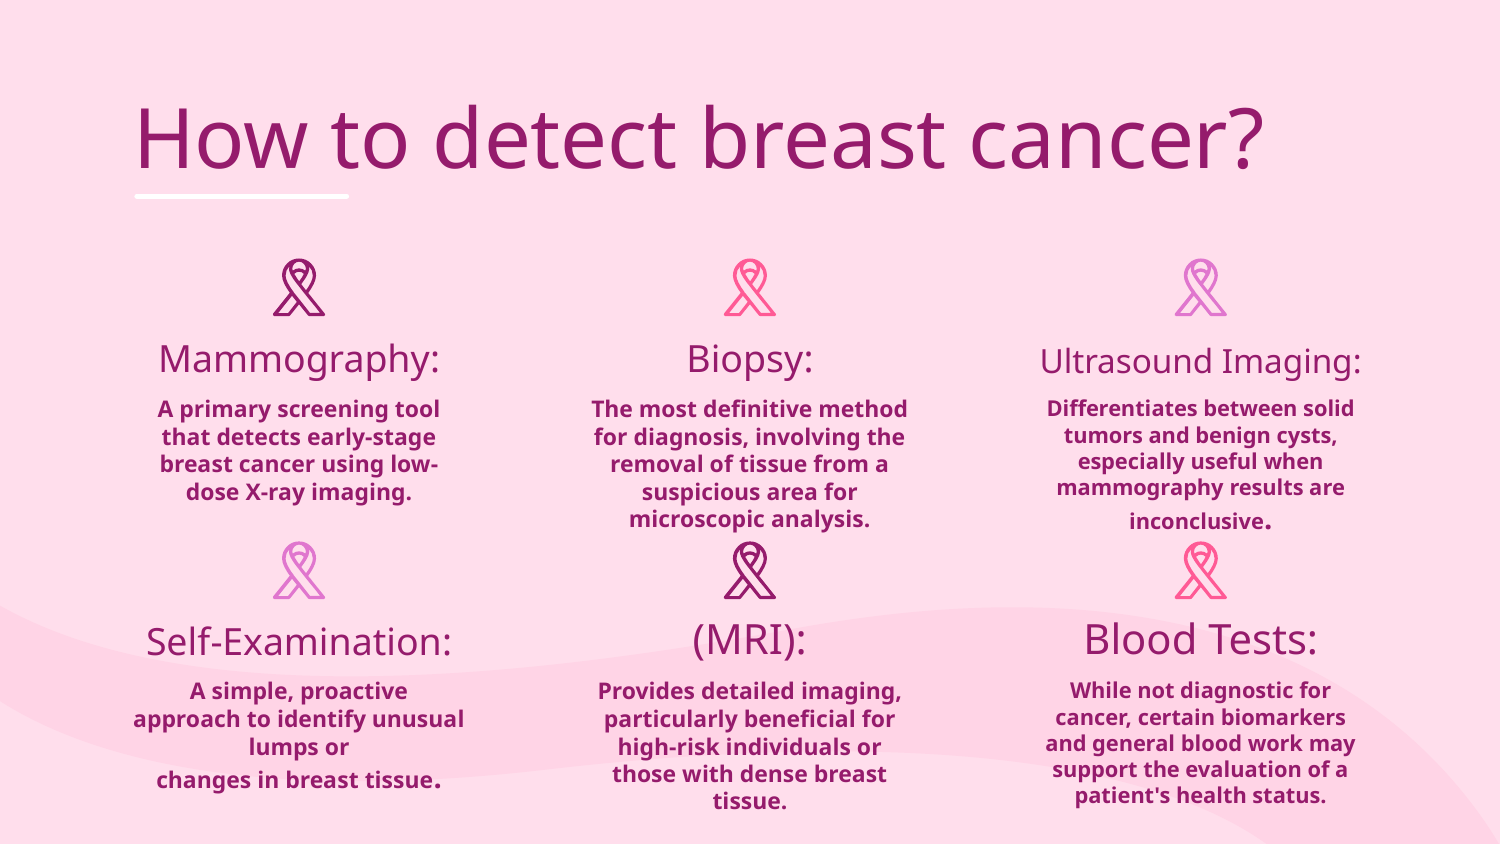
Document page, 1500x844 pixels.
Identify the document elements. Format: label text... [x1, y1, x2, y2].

text_box [272, 541, 326, 600]
title (MRI): [585, 597, 915, 662]
title Self-Examination: [134, 597, 464, 662]
title How to detect breast cancer? [118, 88, 1382, 183]
subtitle A primary screening tool that detects early-stage breast cancer using low-dose X-ray imaging. [118, 380, 481, 514]
text_box [723, 258, 777, 317]
subtitle Differentiates between solid tumors and benign cysts, especially useful when mammography results are inconclusive. [1019, 380, 1382, 535]
subtitle Provides detailed imaging, particularly beneficial for high-risk individuals or those with dense breast tissue. [568, 662, 931, 756]
text_box [1174, 258, 1227, 317]
title Ultrasound Imaging: [1036, 314, 1366, 380]
text_box [723, 541, 777, 600]
subtitle While not diagnostic for cancer, certain biomarkers and general blood work may support the evaluation of a patient's health status. [1019, 662, 1382, 756]
subtitle The most definitive method for diagnosis, involving the removal of tissue from a suspicious area for microscopic analysis. [568, 380, 931, 514]
title Biopsy: [585, 314, 915, 380]
text_box [272, 258, 326, 317]
title Mammography: [134, 314, 464, 380]
title Blood Tests: [1036, 597, 1366, 662]
text_box [1174, 541, 1227, 600]
subtitle A simple, proactive approach to identify unusual lumps or changes in breast tissue. [118, 662, 481, 756]
